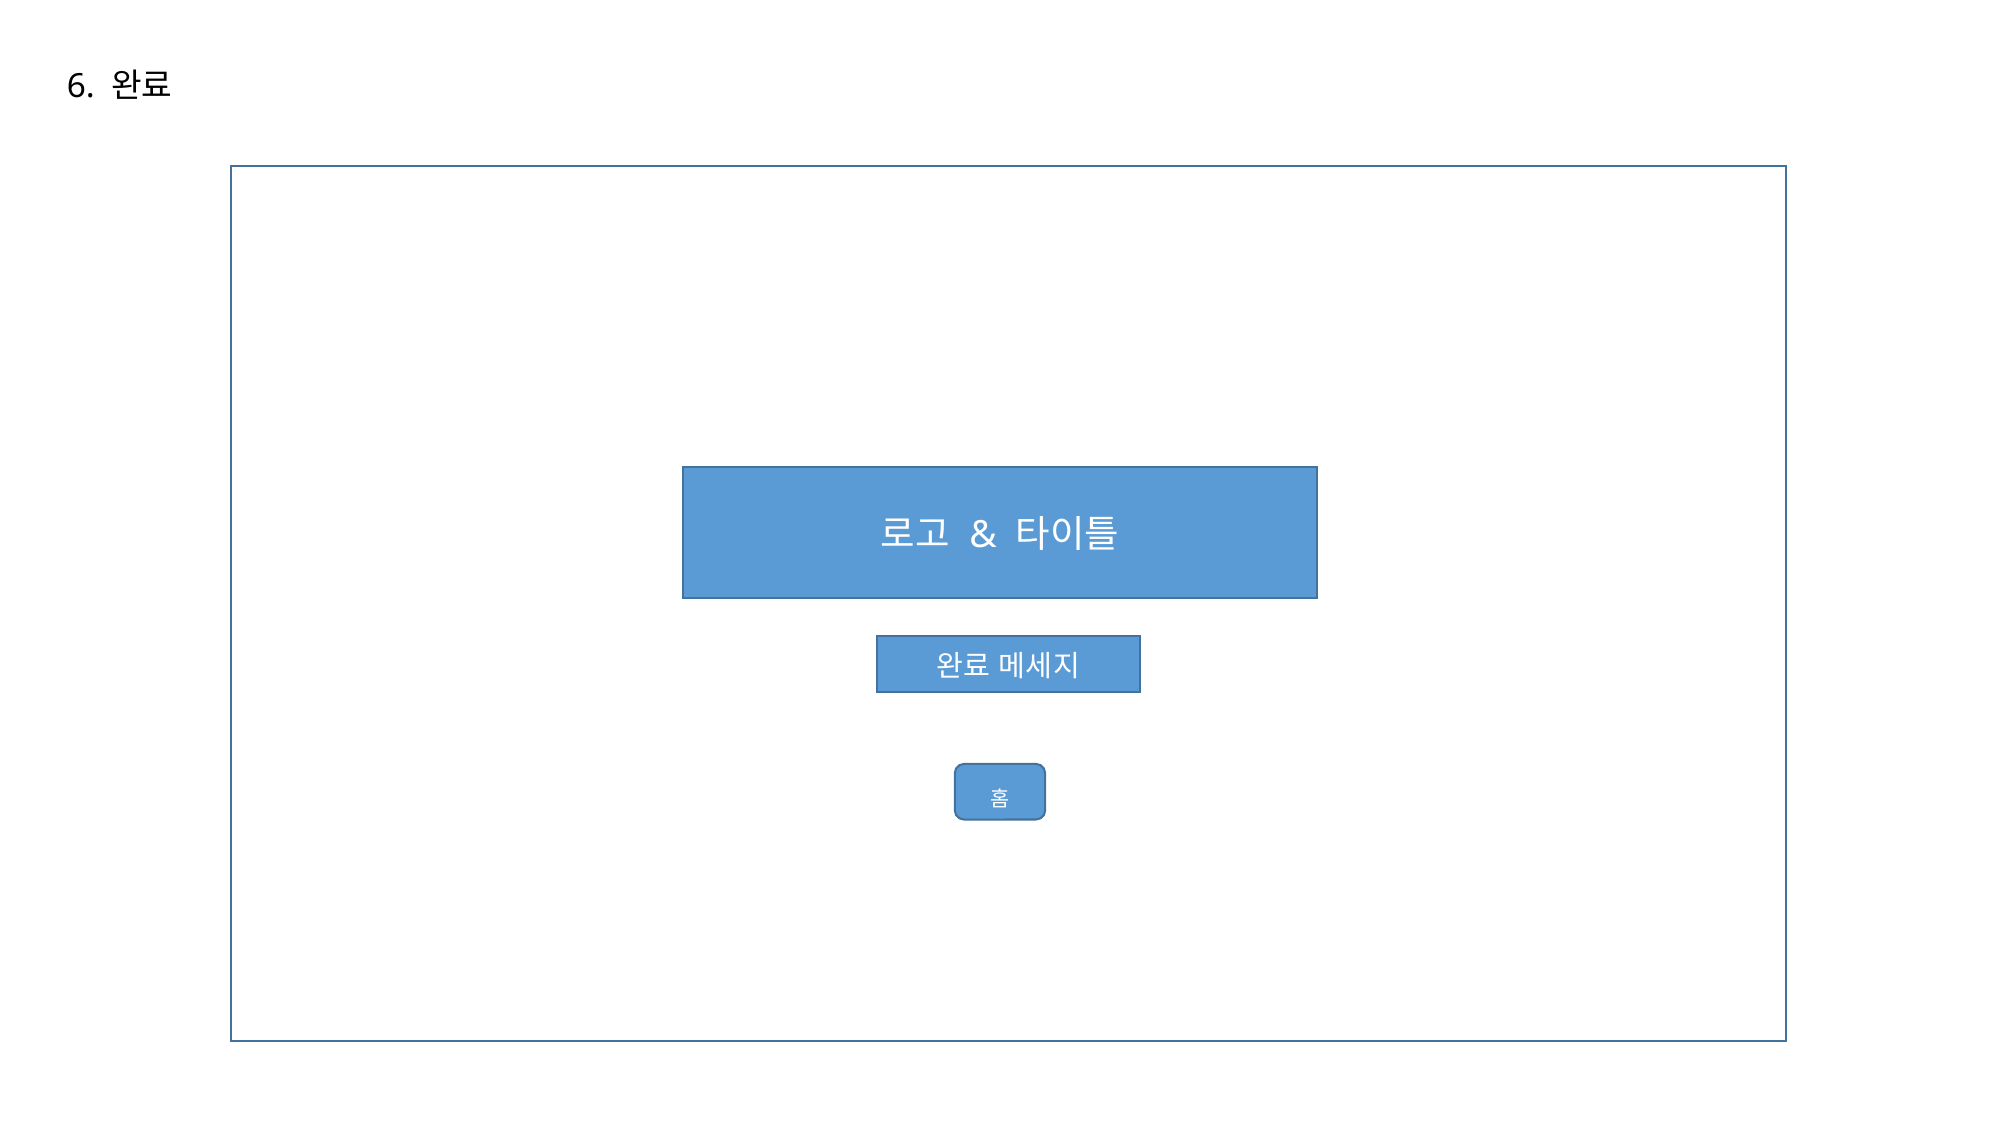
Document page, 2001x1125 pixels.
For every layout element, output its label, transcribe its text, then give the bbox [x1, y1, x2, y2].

text_box 완료 메세지 [876, 635, 1141, 693]
text_box 홈 [953, 762, 1047, 821]
text_box 로고 & 타이틀 [682, 466, 1318, 599]
title 6. 완료 [51, 41, 329, 133]
text_box [230, 165, 1787, 1042]
